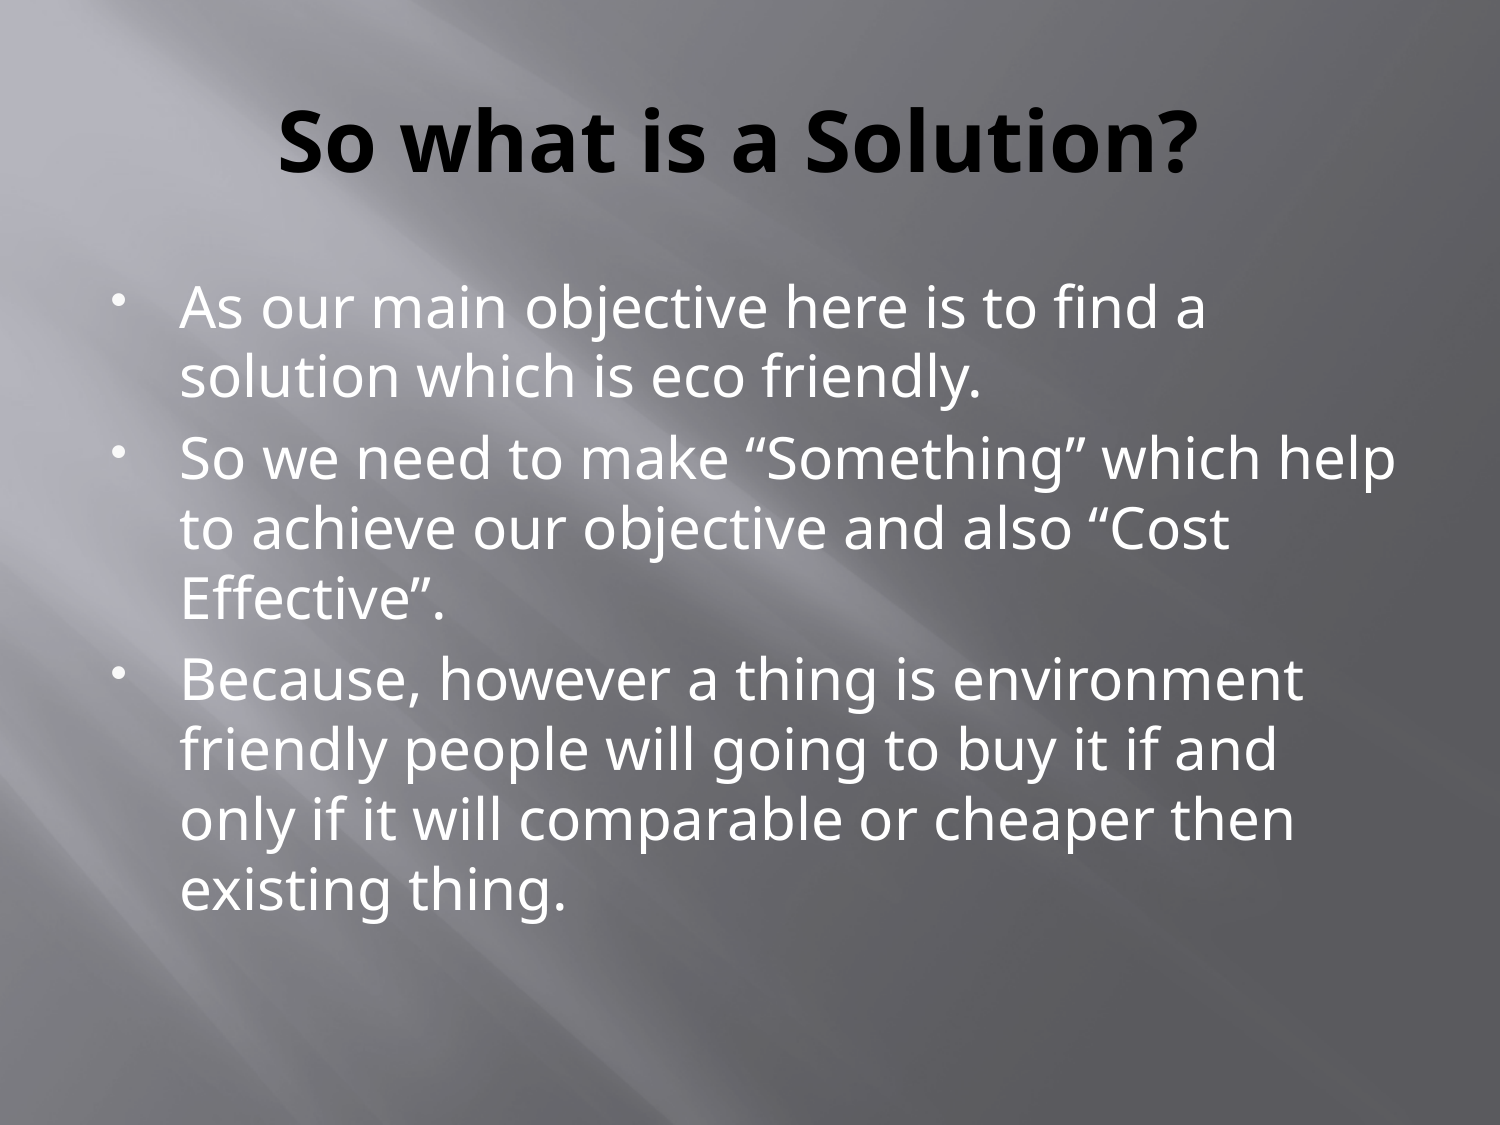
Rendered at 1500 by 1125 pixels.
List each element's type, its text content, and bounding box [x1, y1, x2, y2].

title So what is a Solution? [75, 45, 1425, 233]
list As our main objective here is to find a solution which is eco friendly. So we need to make “Something” which help to achieve our objective and also “Cost Effective”. Because, however a thing is environment friendly people will going to buy it if and only if it will comparable or cheaper then existing thing. [75, 262, 1425, 1035]
